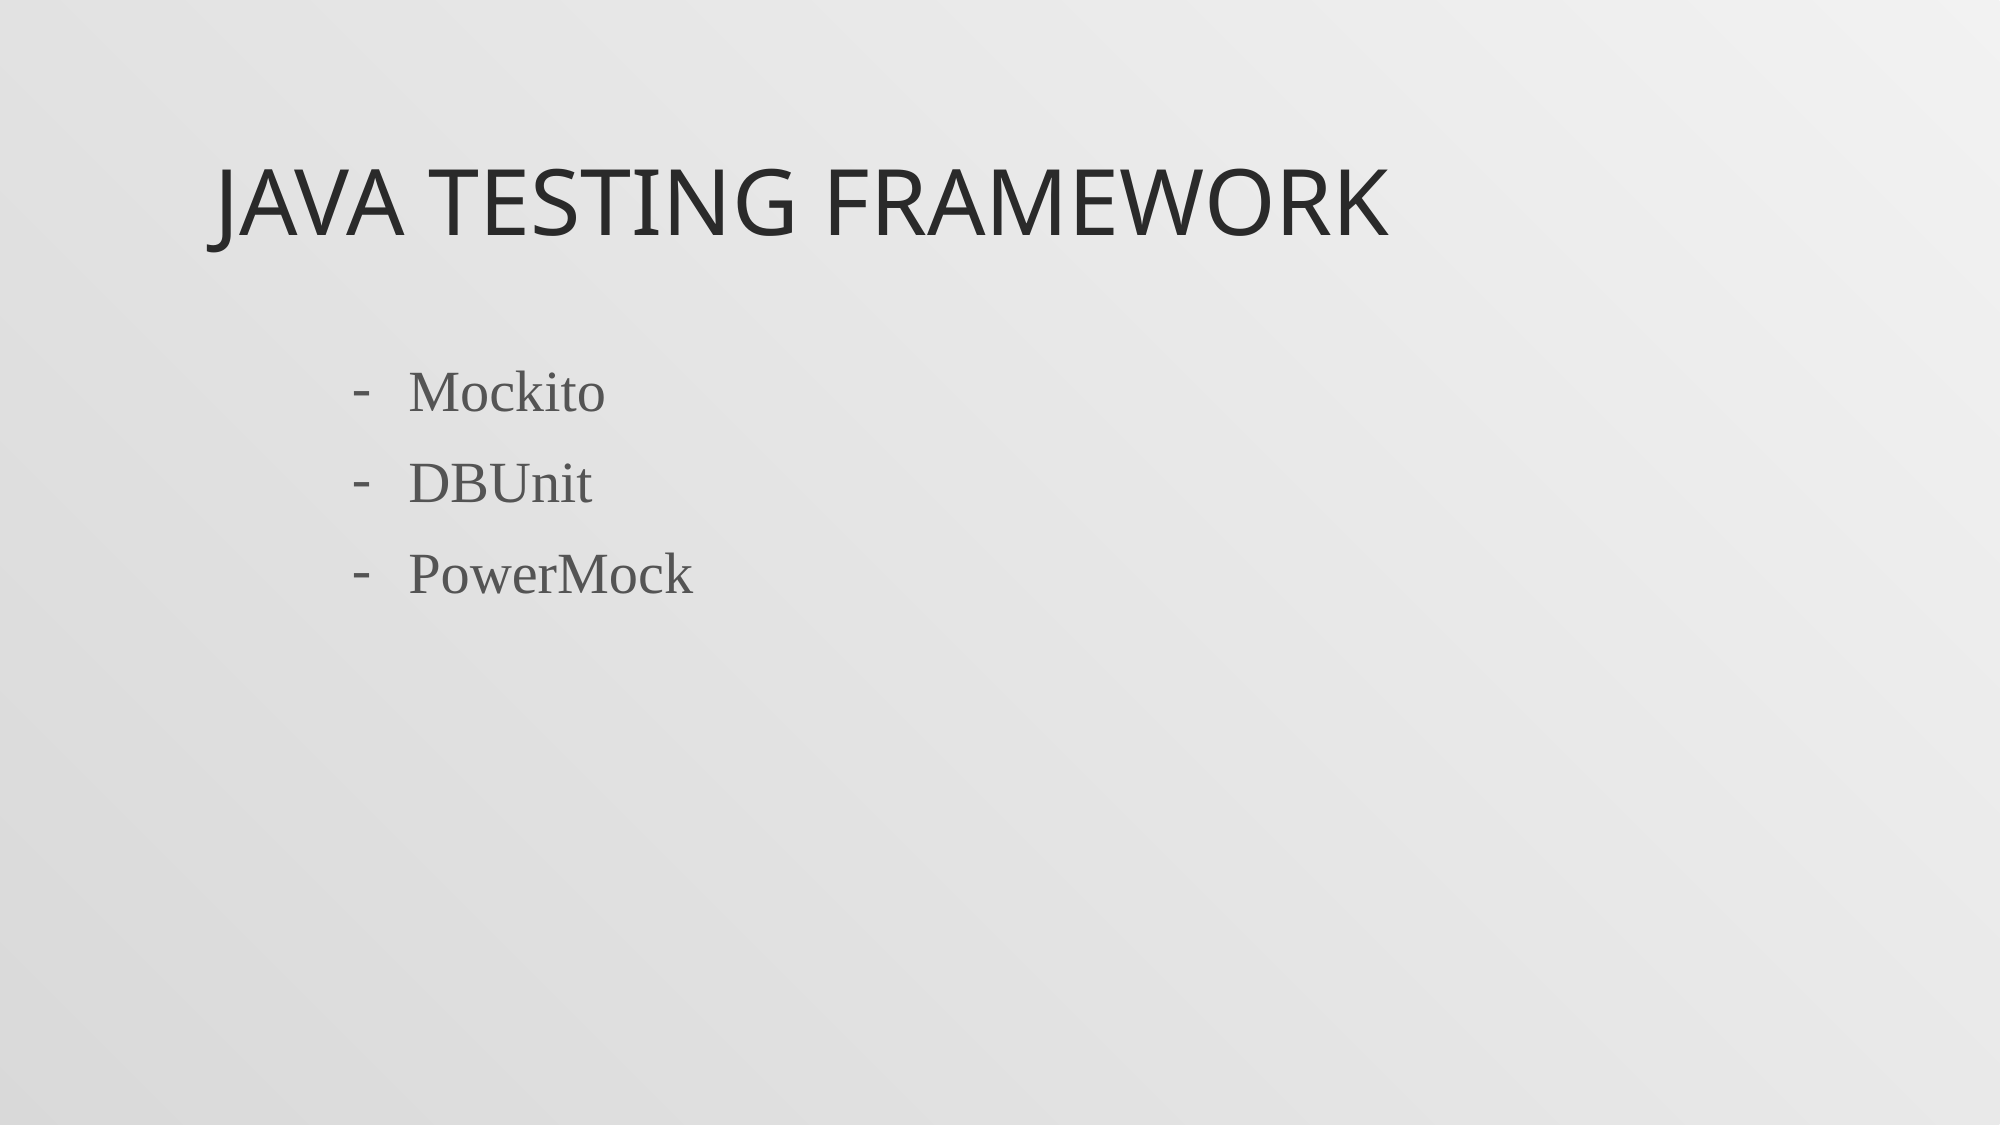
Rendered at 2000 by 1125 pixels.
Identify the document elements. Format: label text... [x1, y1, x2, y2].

text_box Mockito DBUnit PowerMock [337, 324, 1000, 613]
title JAVA TESTING FRAMEWORK [199, 45, 1800, 263]
